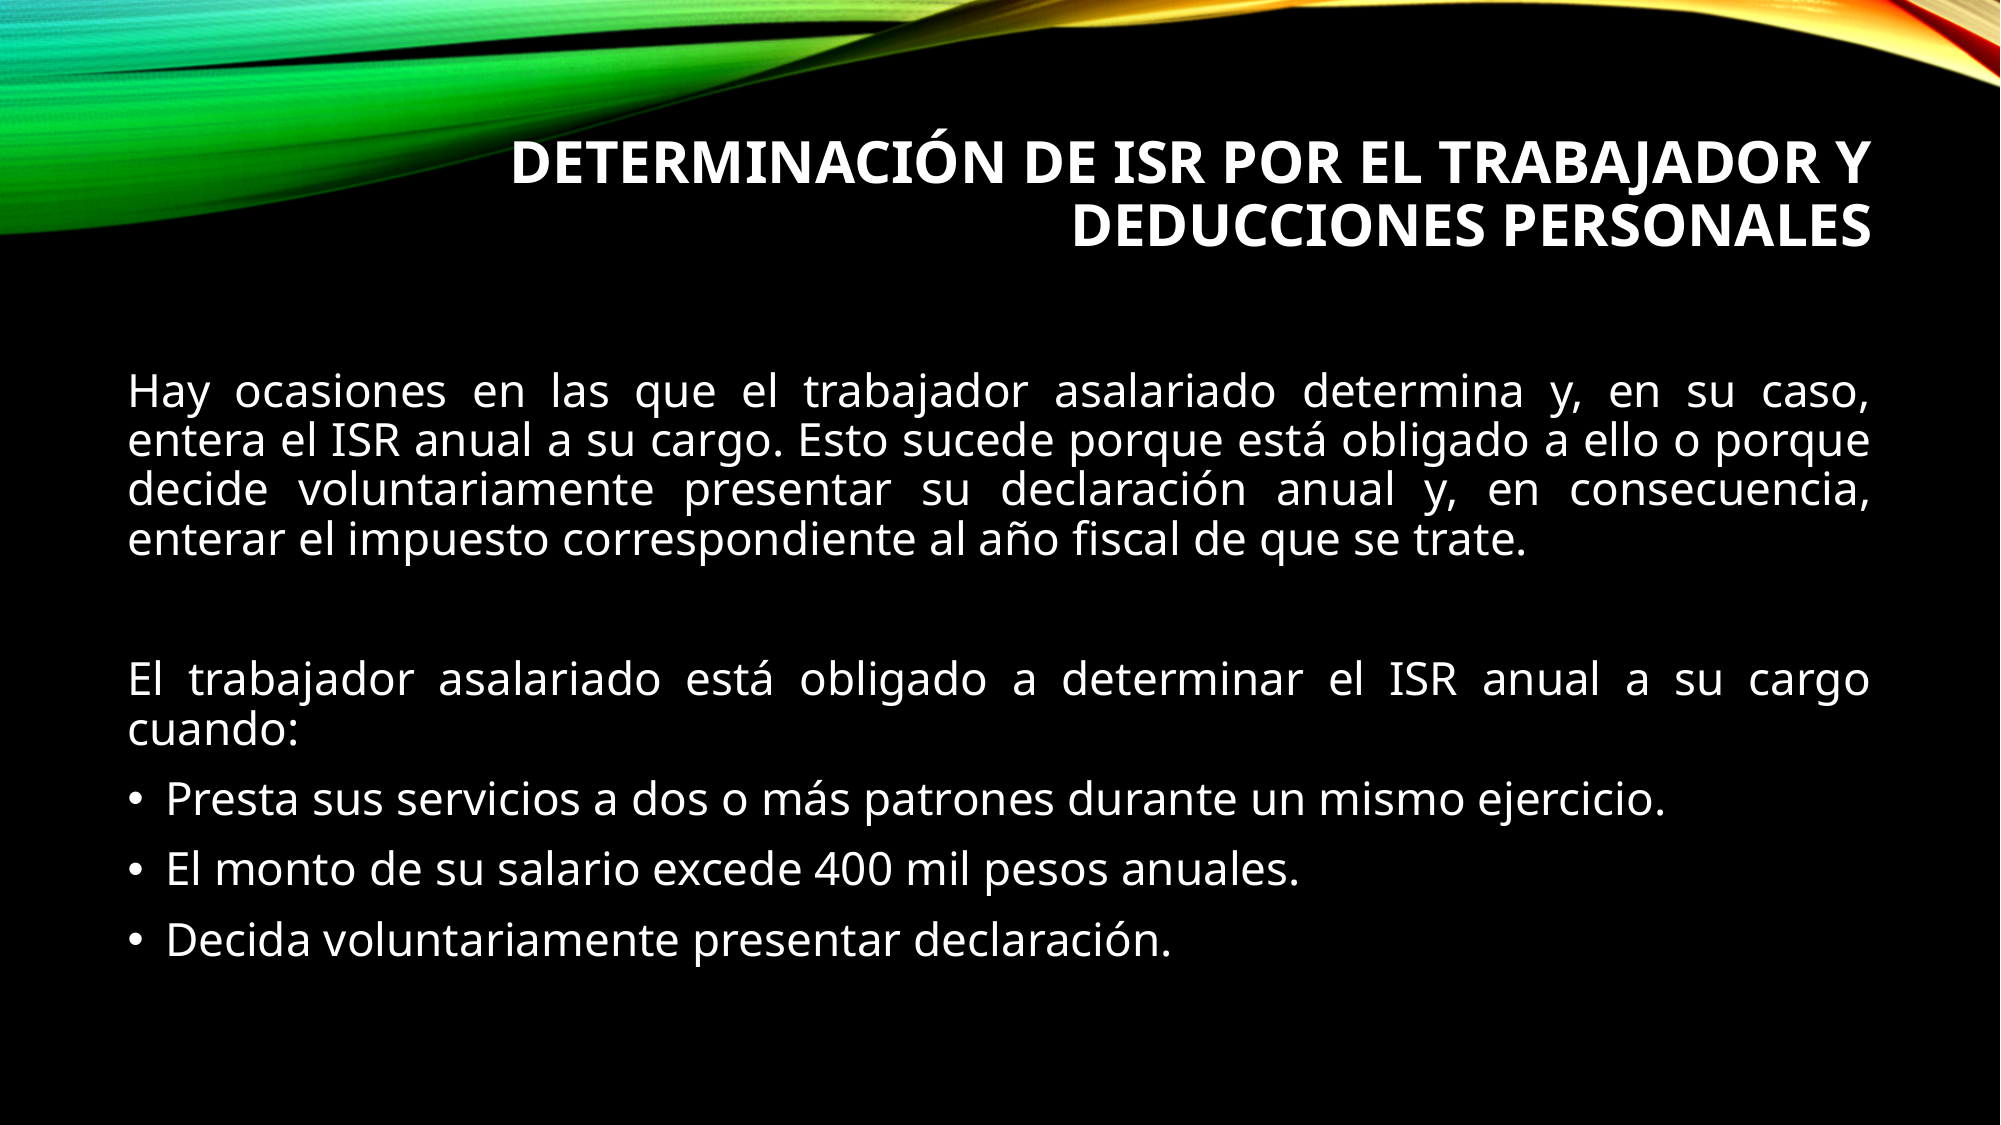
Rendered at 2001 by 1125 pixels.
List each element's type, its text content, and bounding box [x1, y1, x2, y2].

list Hay ocasiones en las que el trabajador asalariado determina y, en su caso, entera el ISR anual a su cargo. Esto sucede porque está obligado a ello o porque decide voluntariamente presentar su declaración anual y, en consecuencia, enterar el impuesto correspondiente al año fiscal de que se trate. El trabajador asalariado está obligado a determinar el ISR anual a su cargo cuando: Presta sus servicios a dos o más patrones durante un mismo ejercicio. El monto de su salario excede 400 mil pesos anuales. Decida voluntariamente presentar declaración. [112, 360, 1888, 1021]
title Determinación de ISR por el trabajador y deducciones personales [474, 125, 1888, 338]
picture [0, 0, 2000, 237]
